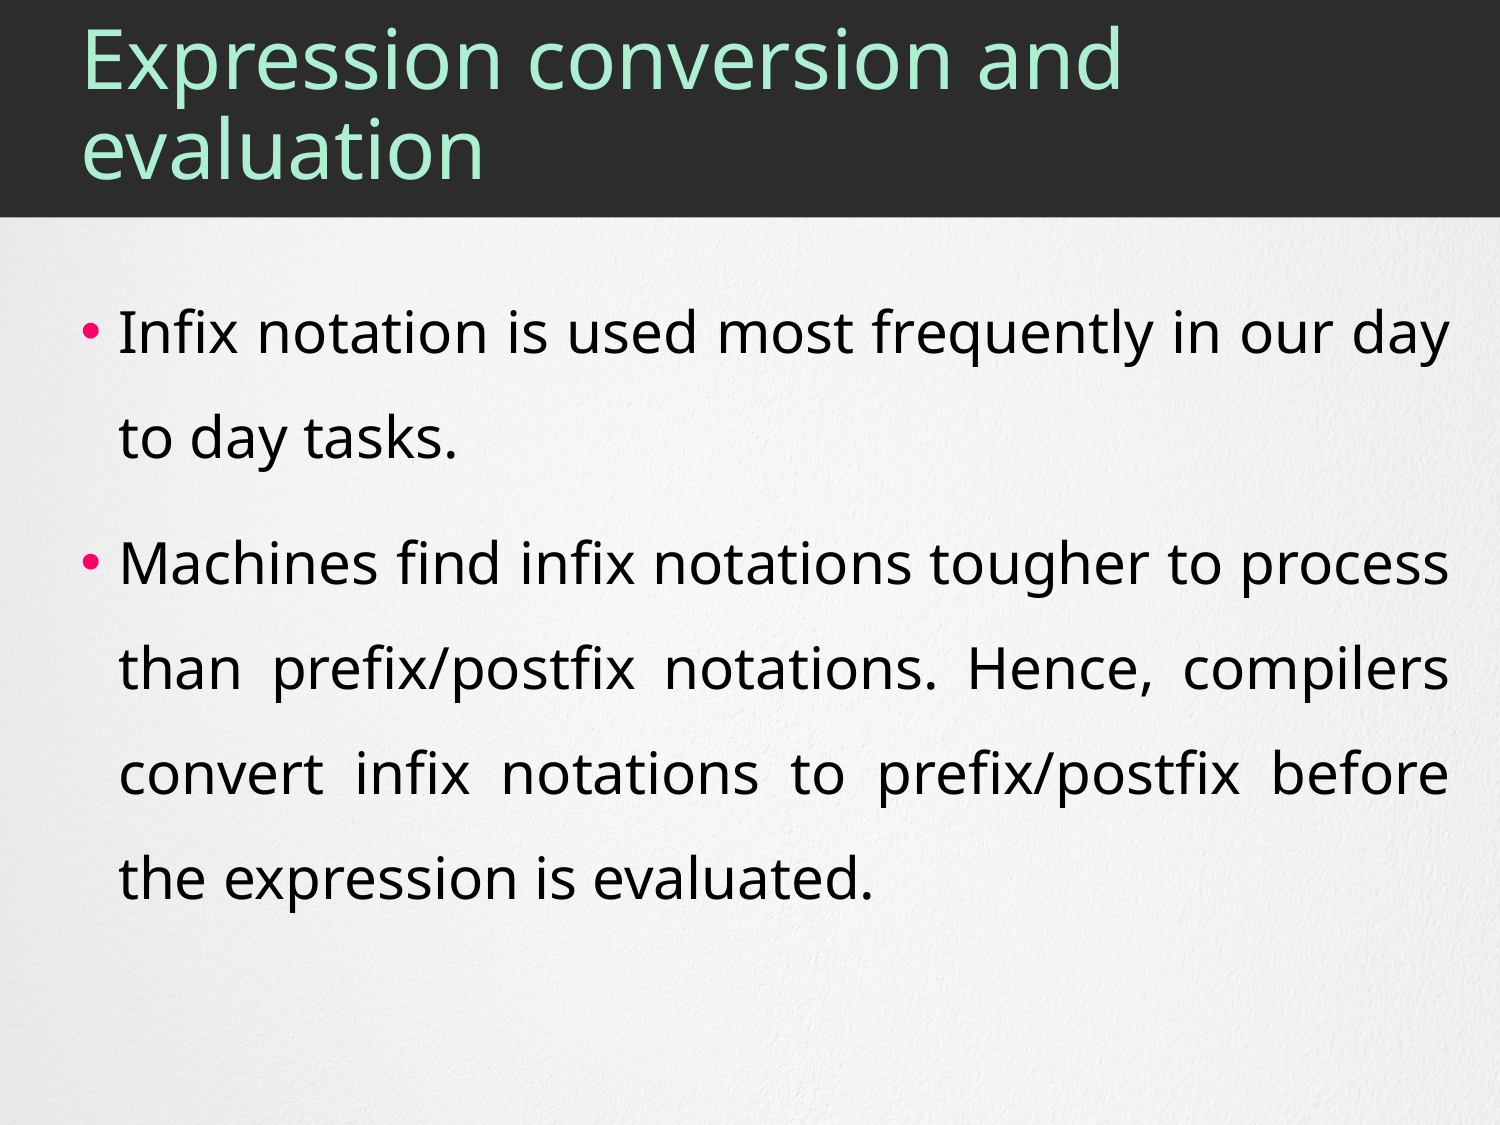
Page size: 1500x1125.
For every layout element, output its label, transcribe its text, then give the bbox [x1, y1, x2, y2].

title Expression conversion and evaluation [65, 0, 1500, 216]
list Infix notation is used most frequently in our day to day tasks. Machines find infix notations tougher to process than prefix/postfix notations. Hence, compilers convert infix notations to prefix/postfix before the expression is evaluated. [65, 253, 1466, 1094]
